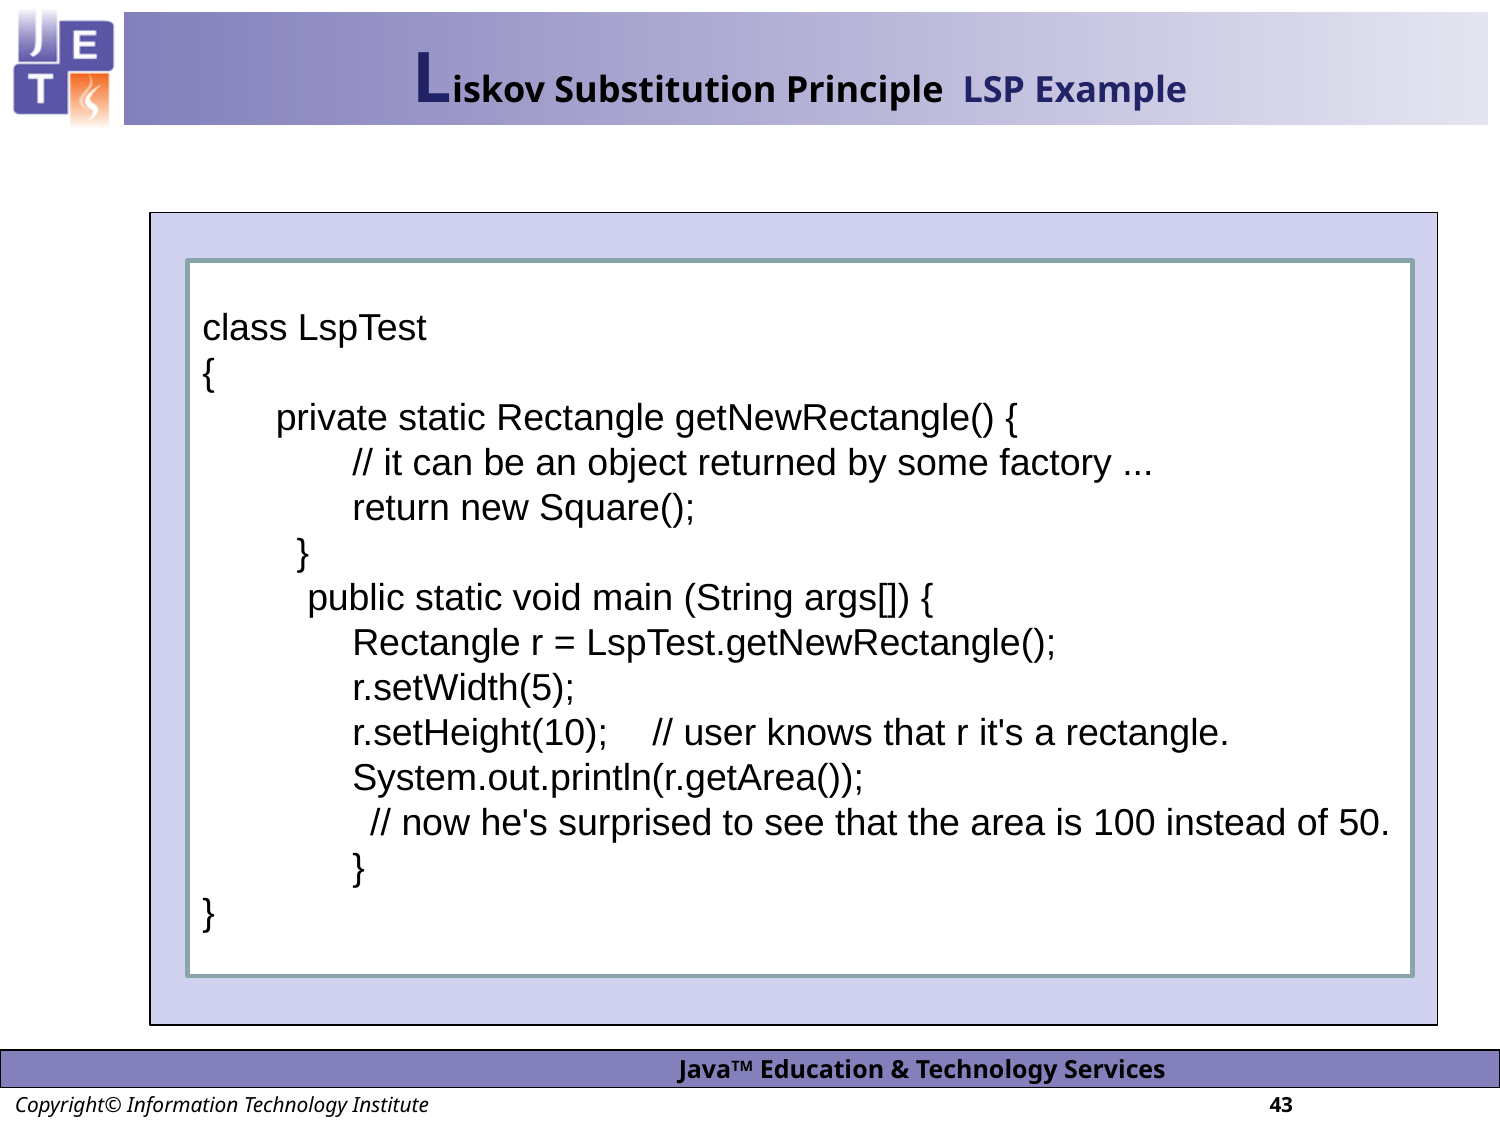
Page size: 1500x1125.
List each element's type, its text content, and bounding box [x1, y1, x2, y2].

text_box class LspTest { private static Rectangle getNewRectangle() { // it can be an object returned by some factory ... return new Square(); } public static void main (String args[]) { Rectangle r = LspTest.getNewRectangle(); r.setWidth(5); r.setHeight(10); // user knows that r it's a rectangle. System.out.println(r.getArea()); // now he's surprised to see that the area is 100 instead of 50. } } [185, 258, 1415, 978]
title Liskov Substitution Principle LSP Example [124, 24, 1476, 126]
picture [4, 4, 120, 133]
text_box [149, 212, 1438, 1025]
